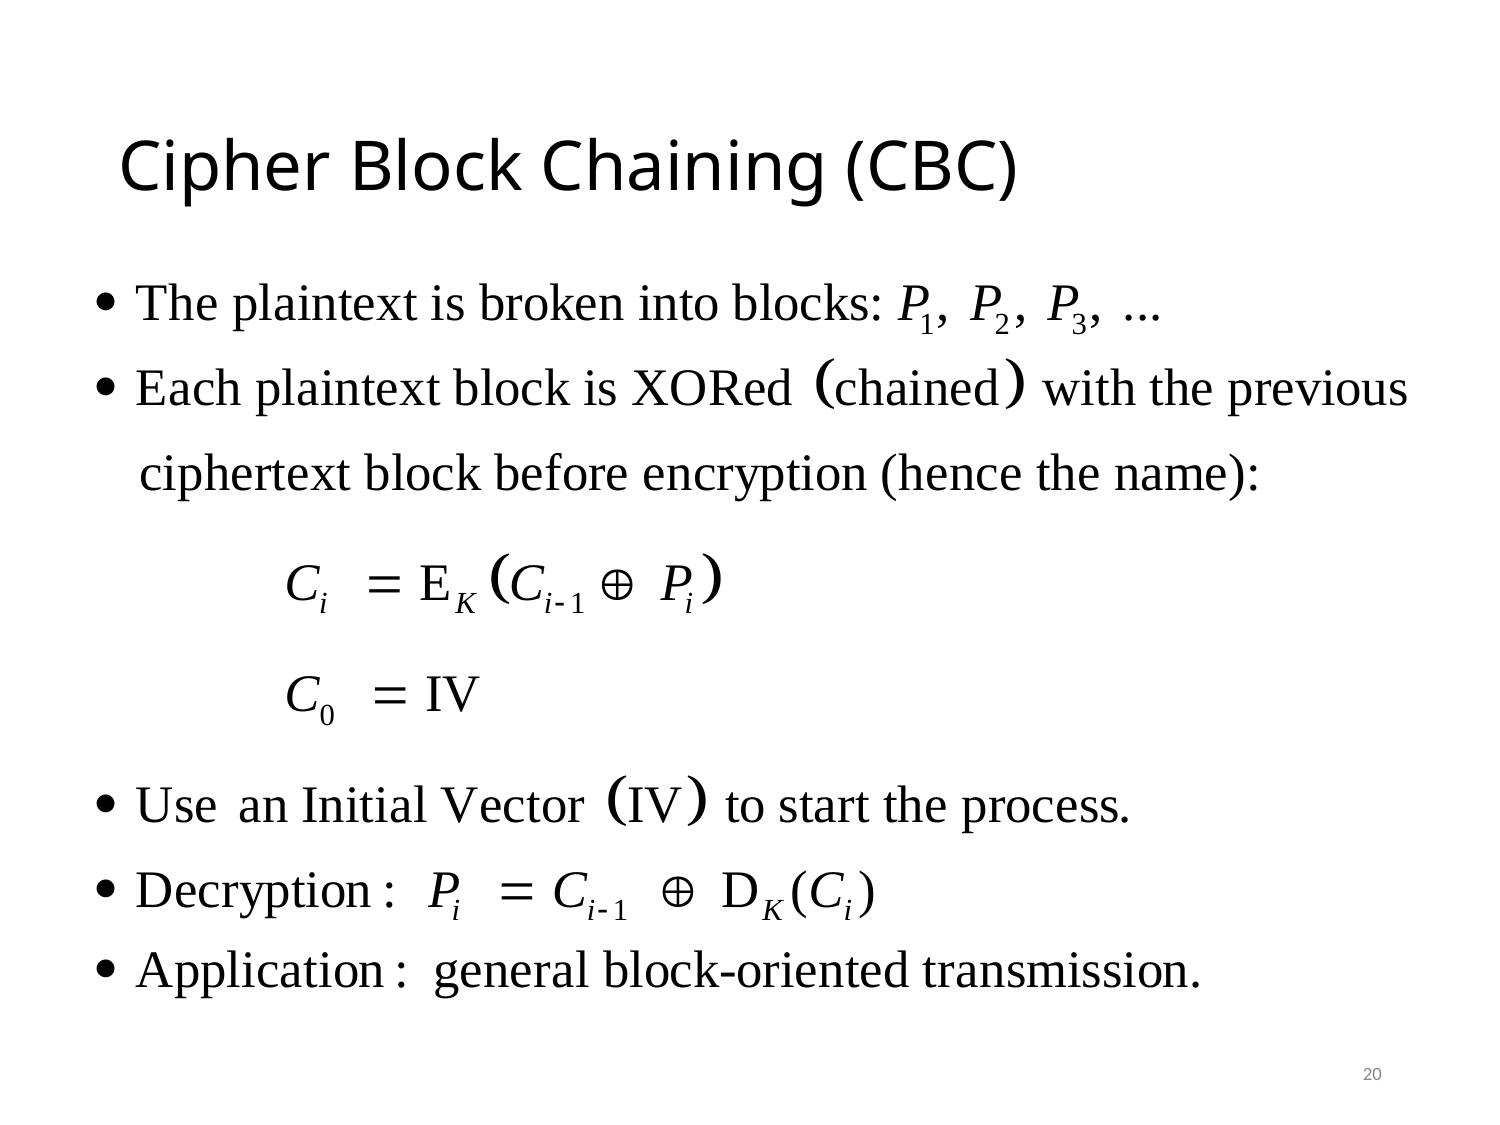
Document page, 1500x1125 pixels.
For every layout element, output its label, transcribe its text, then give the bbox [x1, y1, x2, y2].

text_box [90, 269, 1417, 1010]
title Cipher Block Chaining (CBC) [103, 59, 1397, 269]
slide_number 20 [1059, 1042, 1397, 1103]
